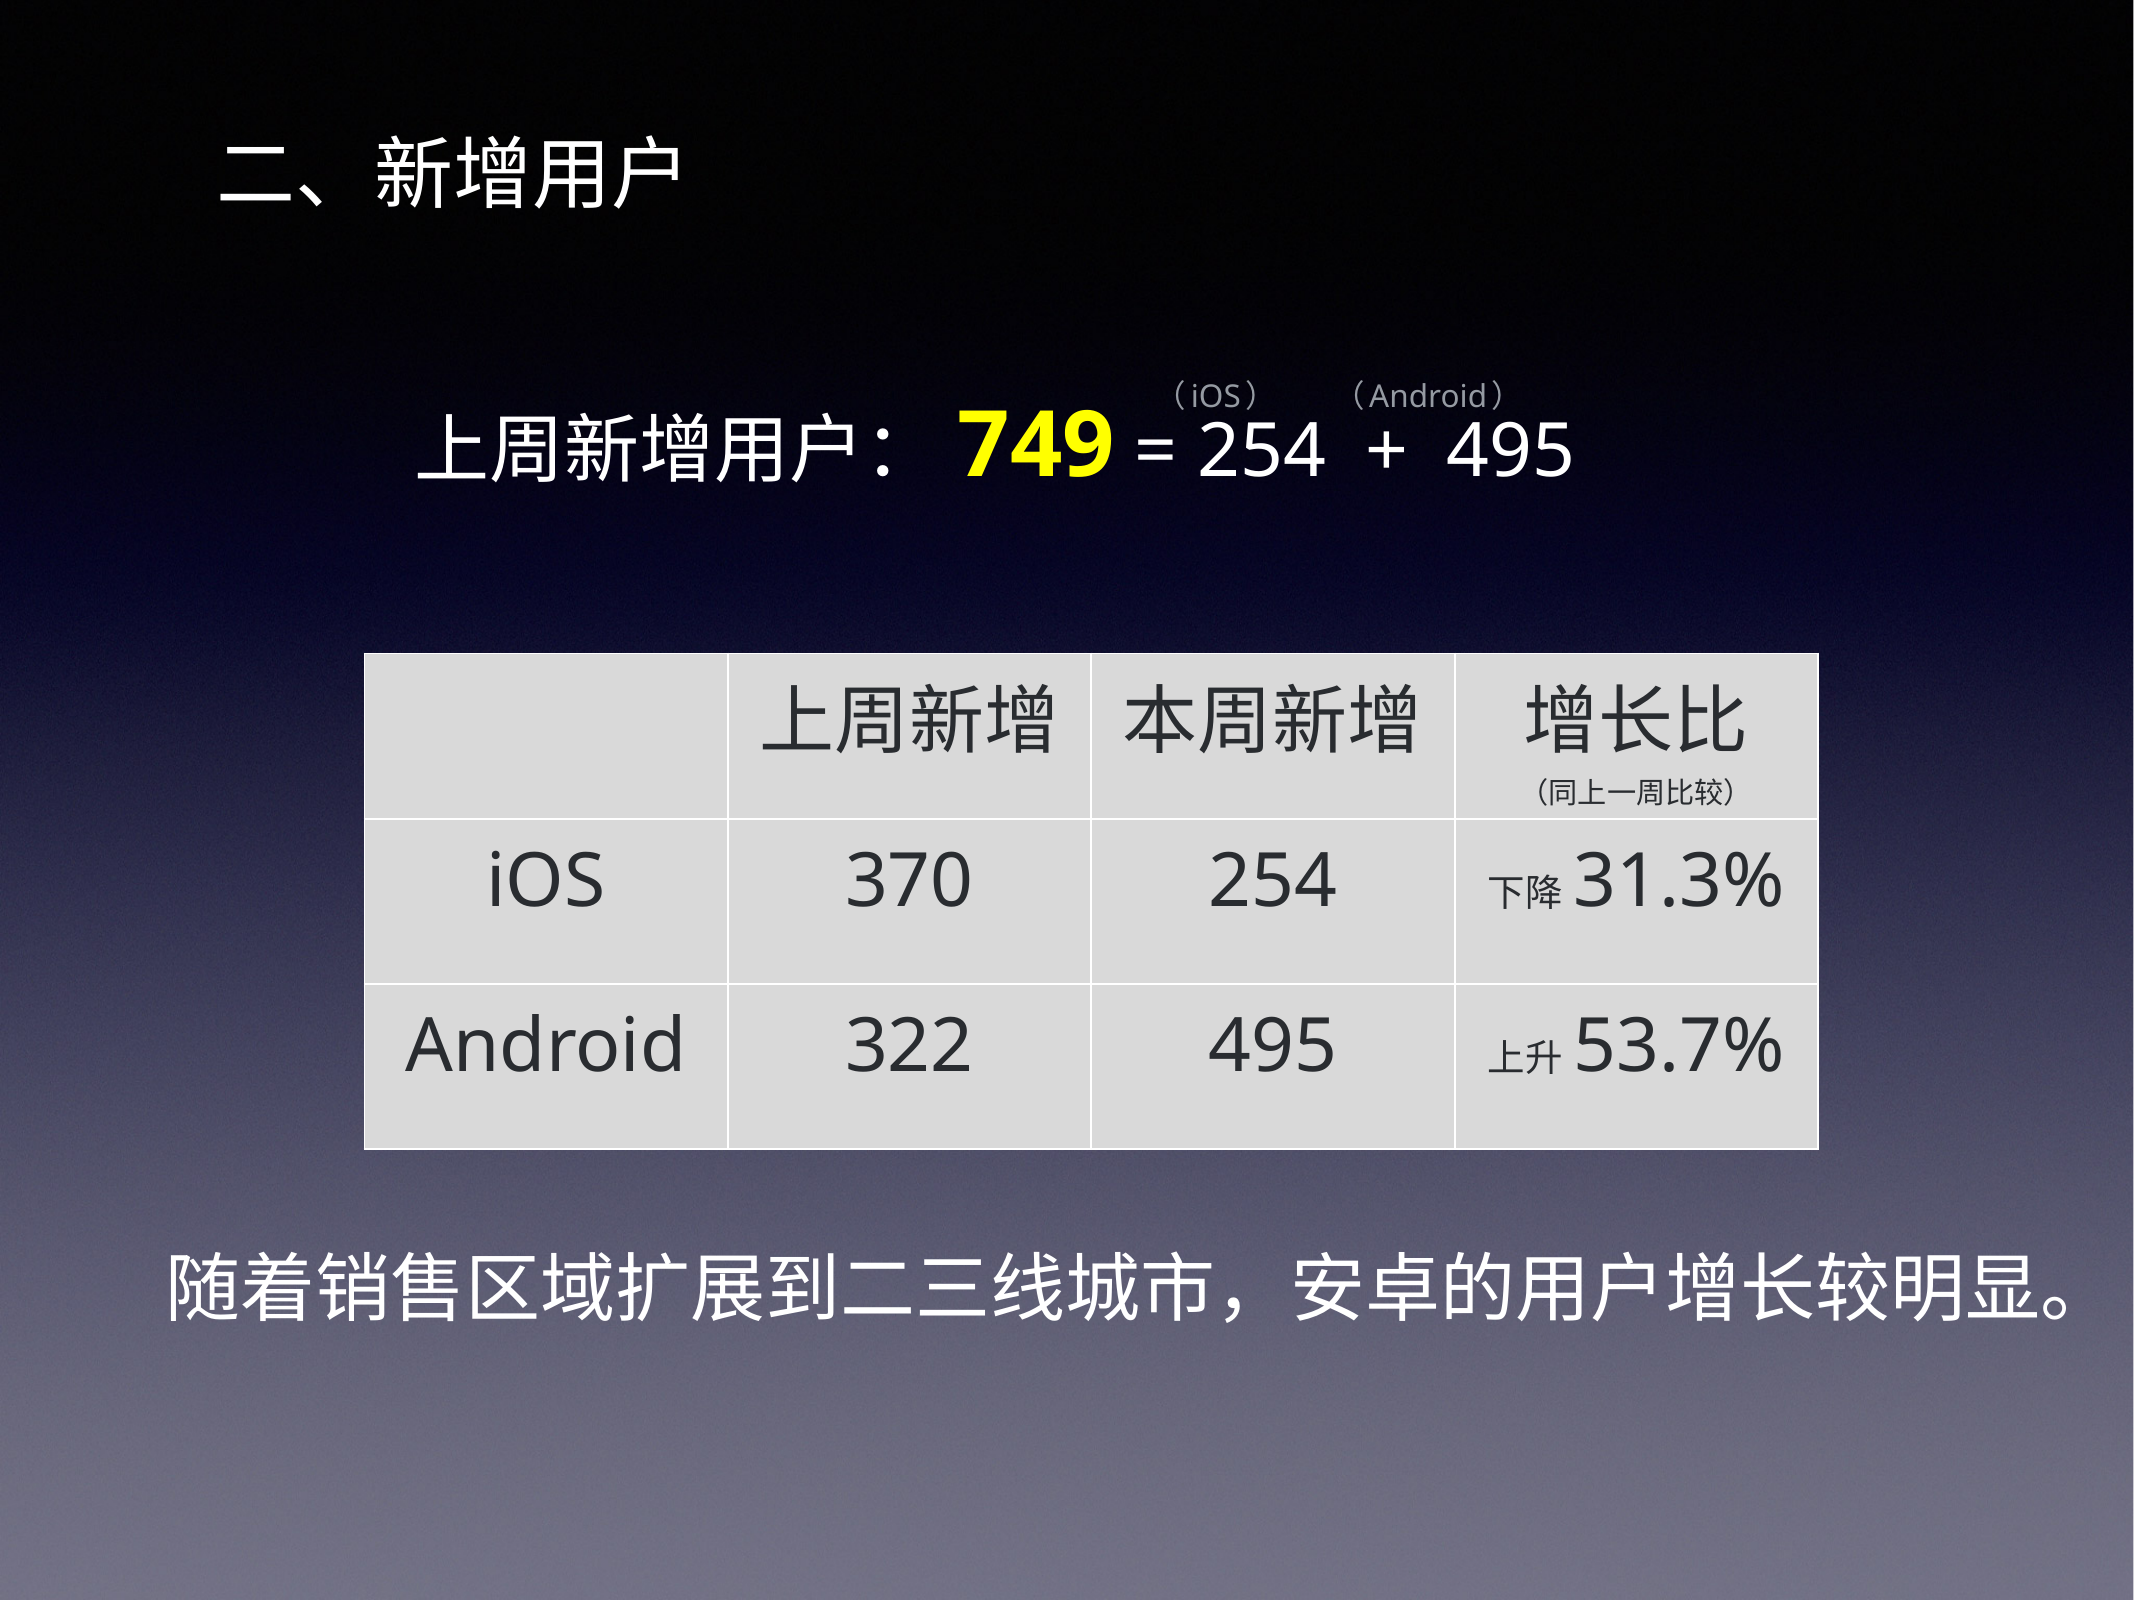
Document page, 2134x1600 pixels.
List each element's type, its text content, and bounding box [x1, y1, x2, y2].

picture [0, 0, 2134, 1600]
table_cell 下降31.3% [1456, 820, 1817, 983]
table_header 增长比 （同上一周比较） [1456, 654, 1817, 818]
text_box 上周新增用户：749 = 254 + 495 [297, 376, 1695, 504]
table_cell 322 [729, 985, 1090, 1148]
table_cell 370 [729, 820, 1090, 983]
table_cell 上升53.7% [1456, 985, 1817, 1148]
table_cell Android [365, 985, 727, 1148]
table_header 上周新增 [729, 654, 1090, 818]
text_box （iOS） （Android） [1134, 367, 1836, 422]
table_cell 495 [1092, 985, 1454, 1148]
text_box 随着销售区域扩展到二三线城市，安卓的用户增长较明显。 [156, 1232, 2124, 1339]
table_cell 254 [1092, 820, 1454, 983]
table_header 本周新增 [1092, 654, 1454, 818]
text_box 二、新增用户 [208, 102, 1925, 234]
table_header [365, 654, 727, 818]
table_cell iOS [365, 820, 727, 983]
